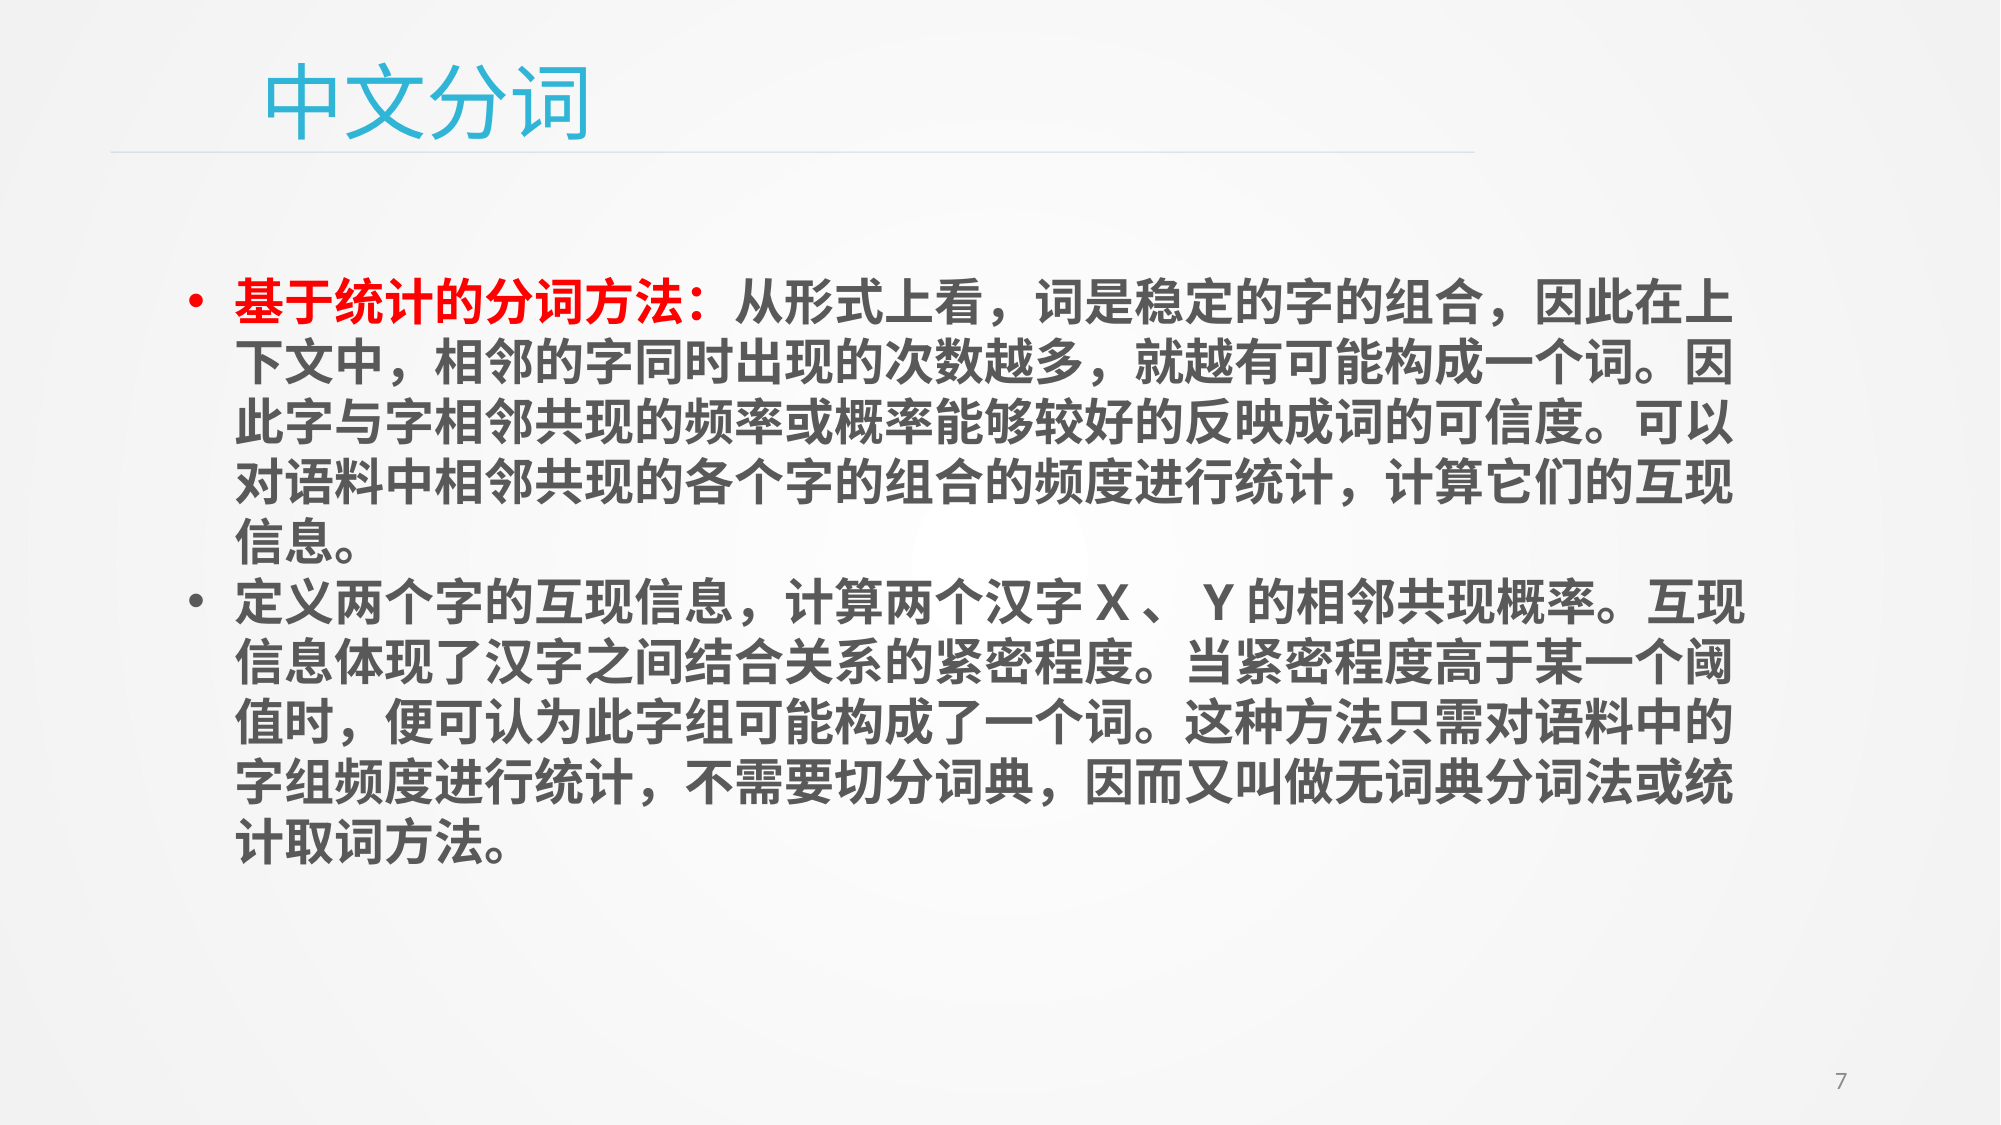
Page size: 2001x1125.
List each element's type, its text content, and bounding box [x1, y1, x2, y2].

slide_number 7 [1412, 1049, 1863, 1110]
text_box 中文分词 [245, 42, 1520, 158]
text_box 基于统计的分词方法：从形式上看，词是稳定的字的组合，因此在上下文中，相邻的字同时出现的次数越多，就越有可能构成一个词。因此字与字相邻共现的频率或概率能够较好的反映成词的可信度。可以对语料中相邻共现的各个字的组合的频度进行统计，计算它们的互现信息。 定义两个字的互现信息，计算两个汉字X、Y的相邻共现概率。互现信息体现了汉字之间结合关系的紧密程度。当紧密程度高于某一个阈值时，便可认为此字组可能构成了一个词。这种方法只需对语料中的字组频度进行统计，不需要切分词典，因而又叫做无词典分词法或统计取词方法。 [172, 262, 1795, 938]
